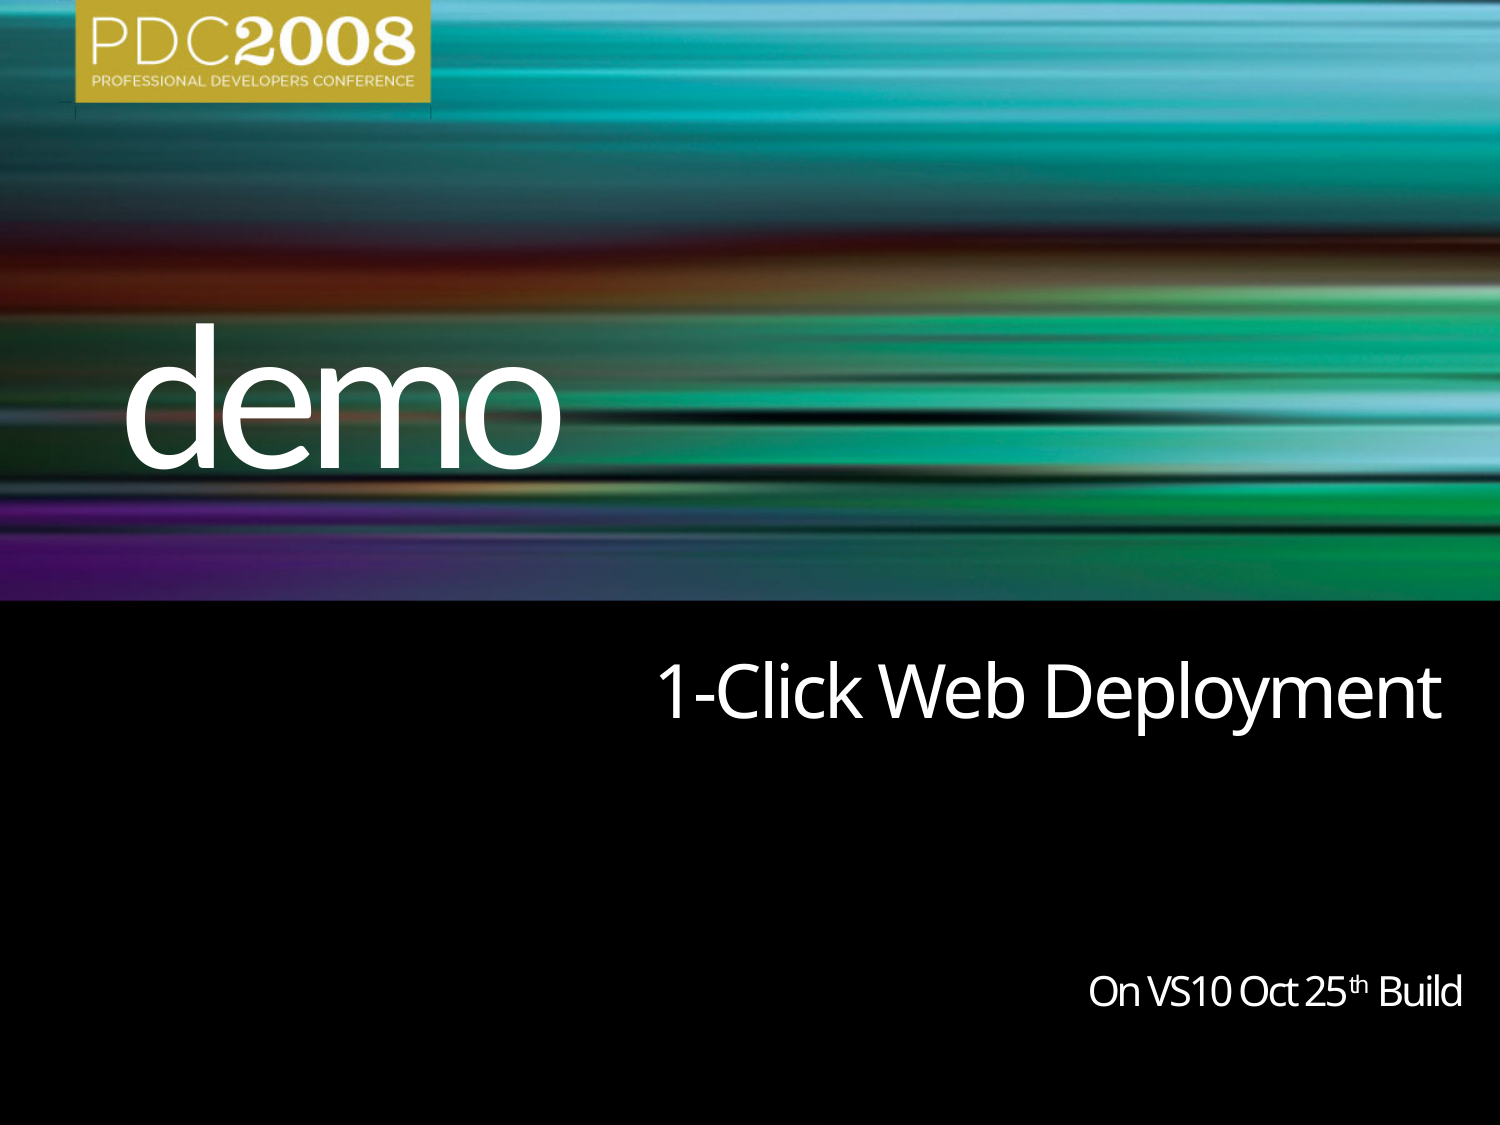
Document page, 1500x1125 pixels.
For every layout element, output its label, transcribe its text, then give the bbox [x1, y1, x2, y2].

picture [0, 0, 1500, 1125]
title 1-Click Web Deployment [414, 662, 1461, 813]
text_box On VS10 Oct 25th Build [419, 974, 1465, 1125]
list demo [119, 312, 1380, 540]
